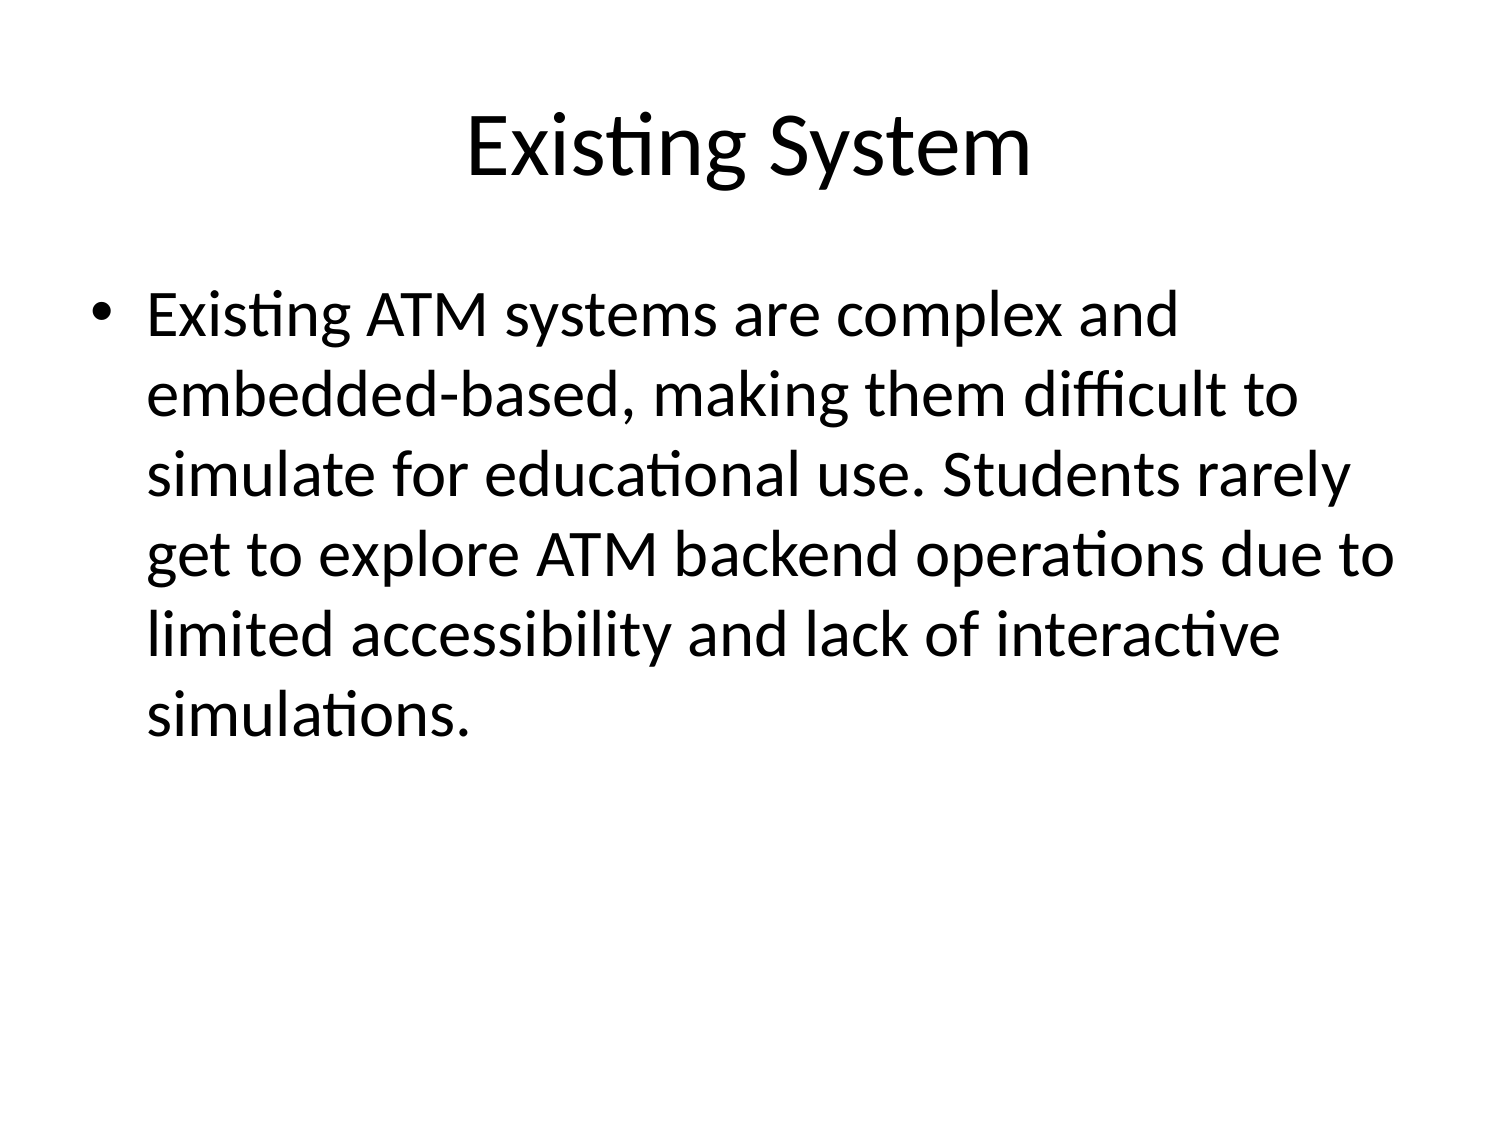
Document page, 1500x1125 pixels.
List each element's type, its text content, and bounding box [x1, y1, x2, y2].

list Existing ATM systems are complex and embedded-based, making them difficult to simulate for educational use. Students rarely get to explore ATM backend operations due to limited accessibility and lack of interactive simulations. [75, 262, 1425, 1005]
title Existing System [75, 45, 1425, 233]
